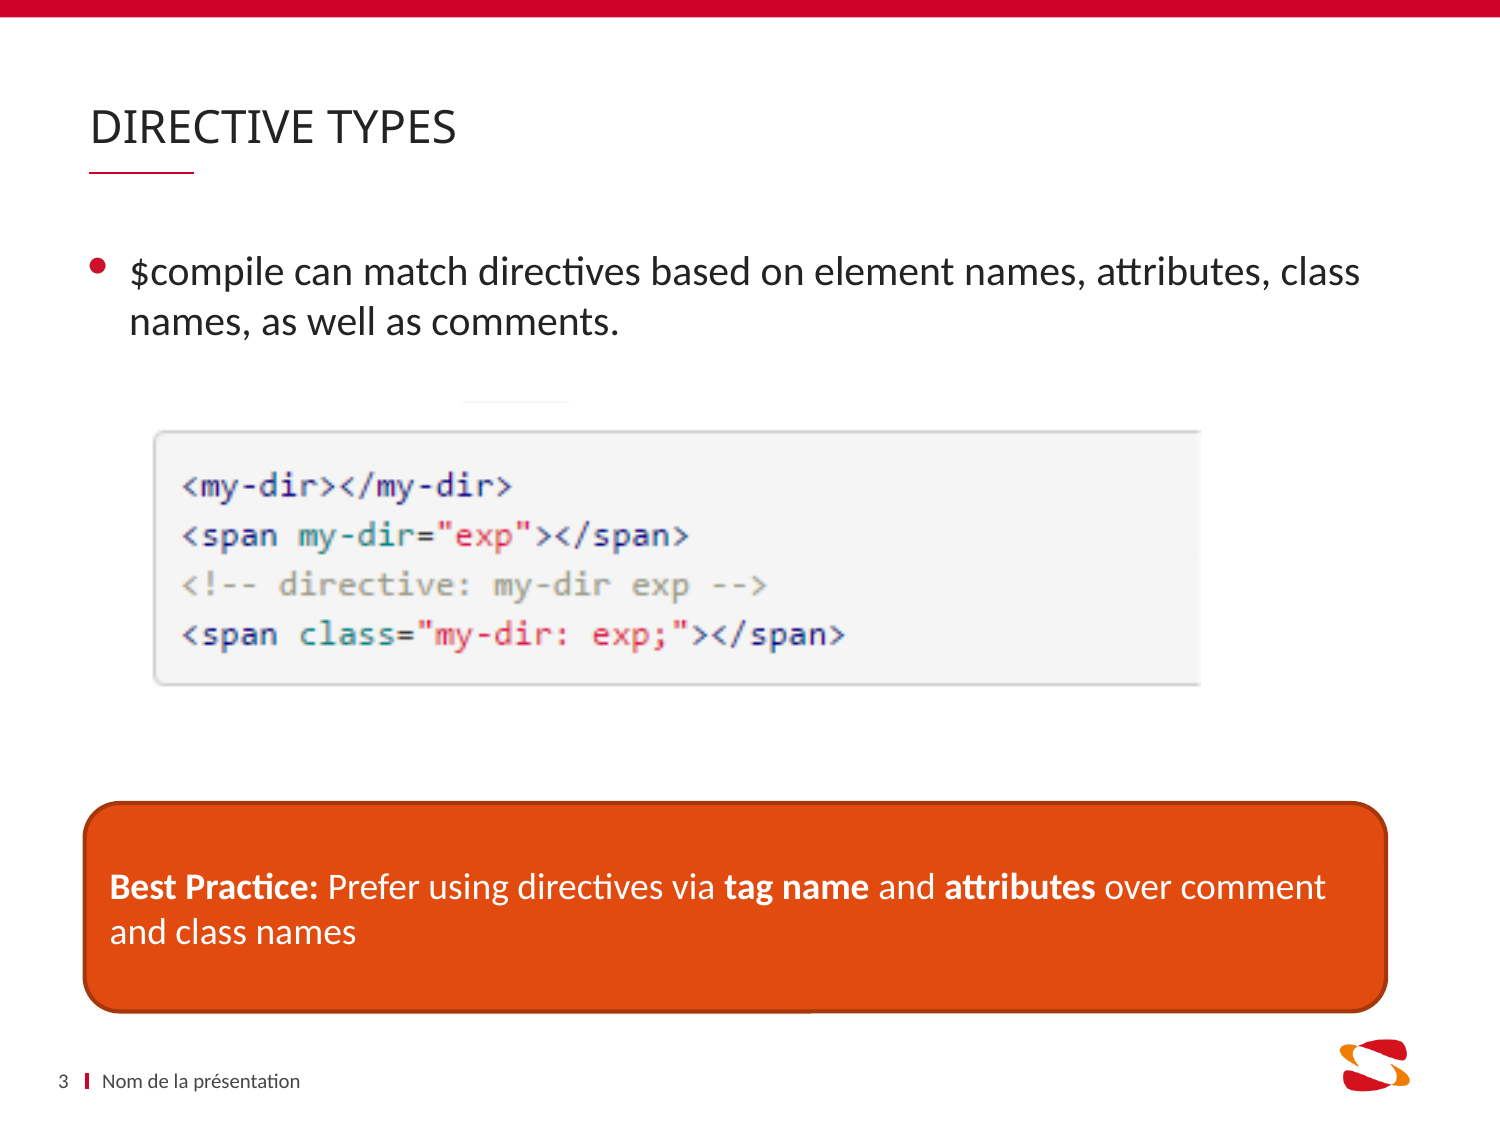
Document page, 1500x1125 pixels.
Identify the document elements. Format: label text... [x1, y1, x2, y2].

text_box Best Practice: Prefer using directives via tag name and attributes over comment and class names [82, 800, 1389, 1014]
list $compile can match directives based on element names, attributes, class names, as well as comments. [84, 243, 1412, 1012]
slide_number 3 [20, 1066, 69, 1094]
picture [1328, 1031, 1421, 1099]
picture [120, 401, 1201, 709]
footer Nom de la présentation [87, 1066, 833, 1094]
picture [84, 255, 111, 282]
title Directive types [89, 31, 1409, 161]
